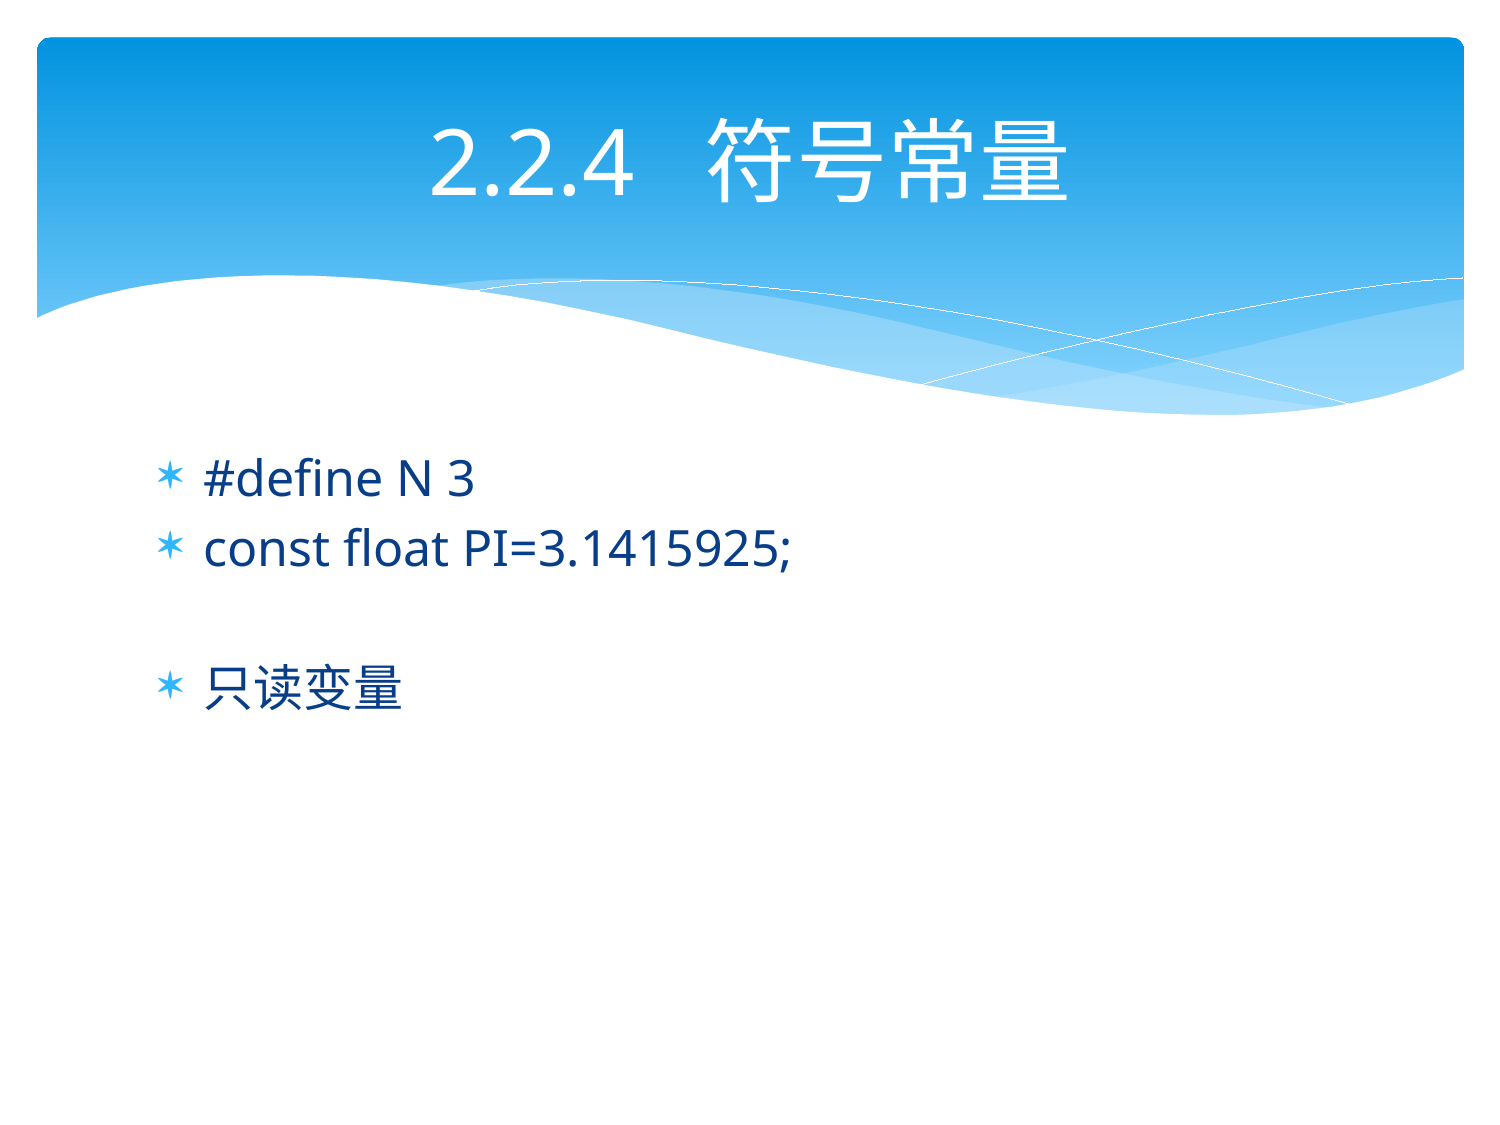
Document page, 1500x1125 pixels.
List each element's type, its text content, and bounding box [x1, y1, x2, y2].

list #define N 3 const float PI=3.1415925; 只读变量 [143, 438, 1359, 1005]
title 2.2.4 符号常量 [75, 55, 1425, 261]
